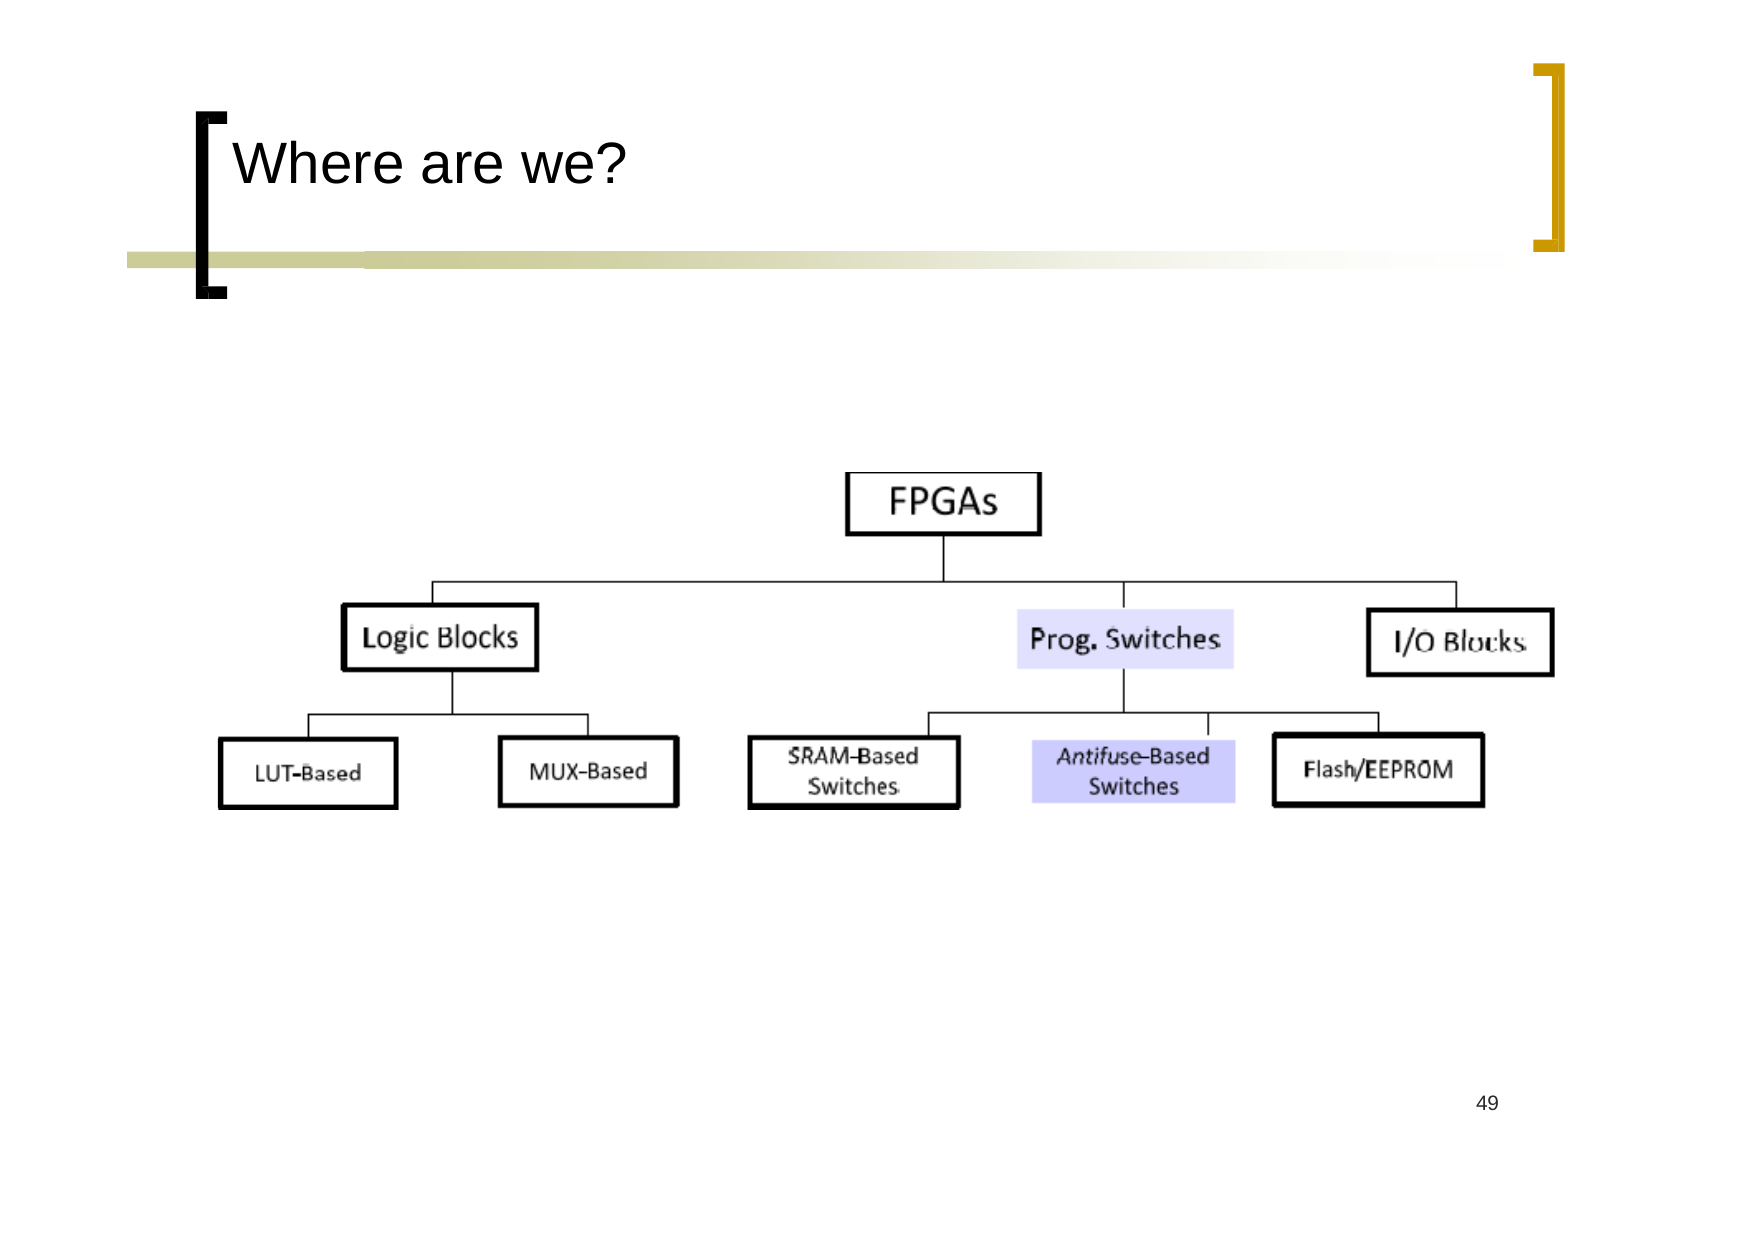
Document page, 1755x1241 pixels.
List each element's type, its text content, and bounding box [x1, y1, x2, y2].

slide_number 46 [1471, 1089, 1504, 1241]
picture [632, 251, 1552, 269]
title Where are we? [230, 123, 632, 333]
text_box [217, 472, 1555, 810]
